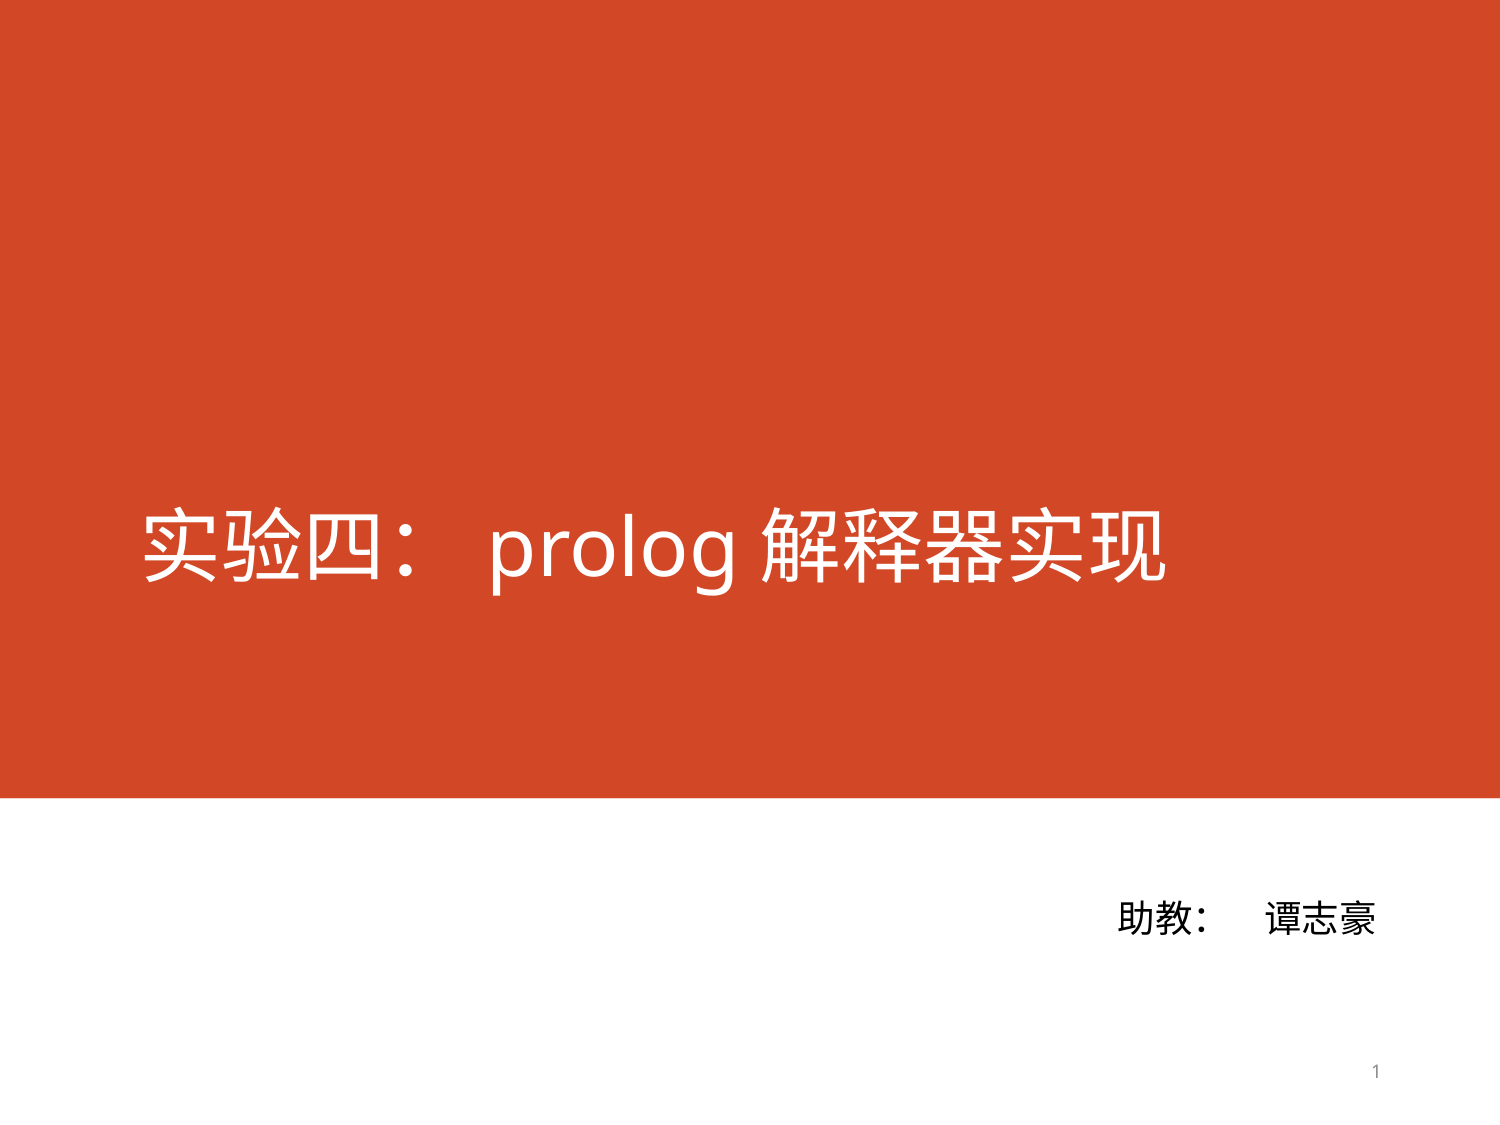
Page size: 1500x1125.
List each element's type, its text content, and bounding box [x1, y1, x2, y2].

slide_number 1 [993, 1042, 1397, 1103]
title 实验四：prolog解释器实现 [124, 461, 1199, 601]
text_box 助教： 谭志豪 [1102, 887, 1434, 948]
